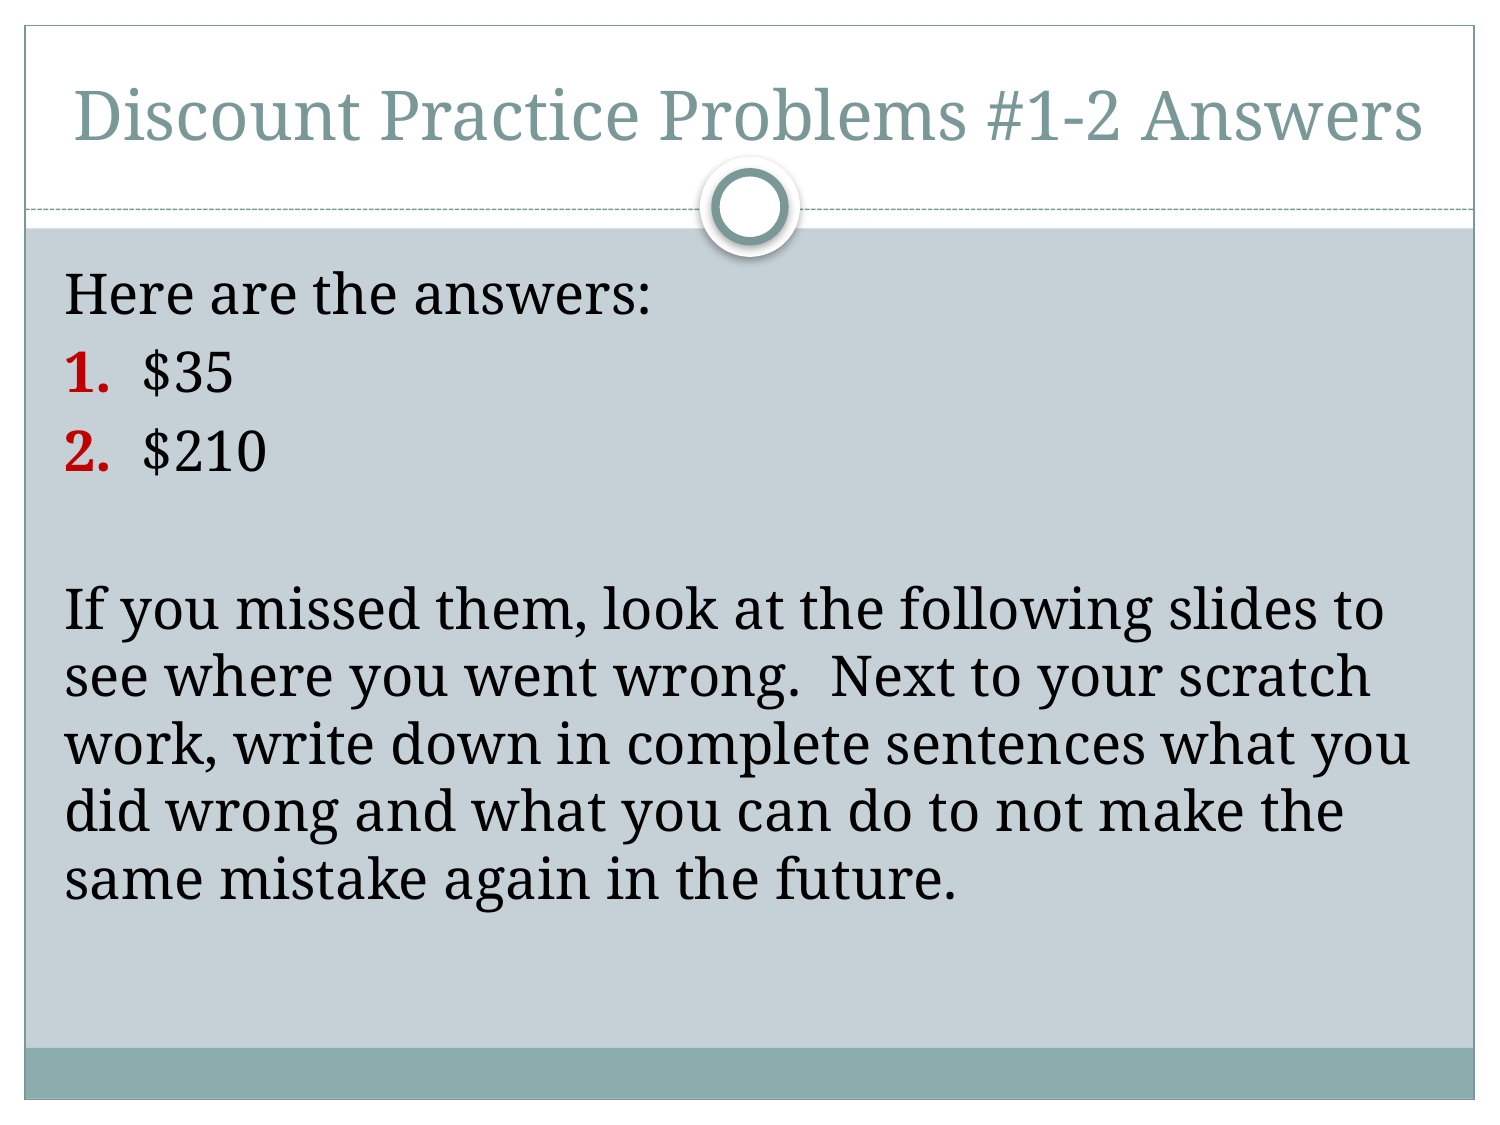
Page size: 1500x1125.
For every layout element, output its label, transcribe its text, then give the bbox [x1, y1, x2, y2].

list Here are the answers: 1. $35 2. $210 If you missed them, look at the following slides to see where you went wrong. Next to your scratch work, write down in complete sentences what you did wrong and what you can do to not make the same mistake again in the future. [49, 250, 1445, 1001]
title Discount Practice Problems #1-2 Answers [49, 37, 1450, 162]
